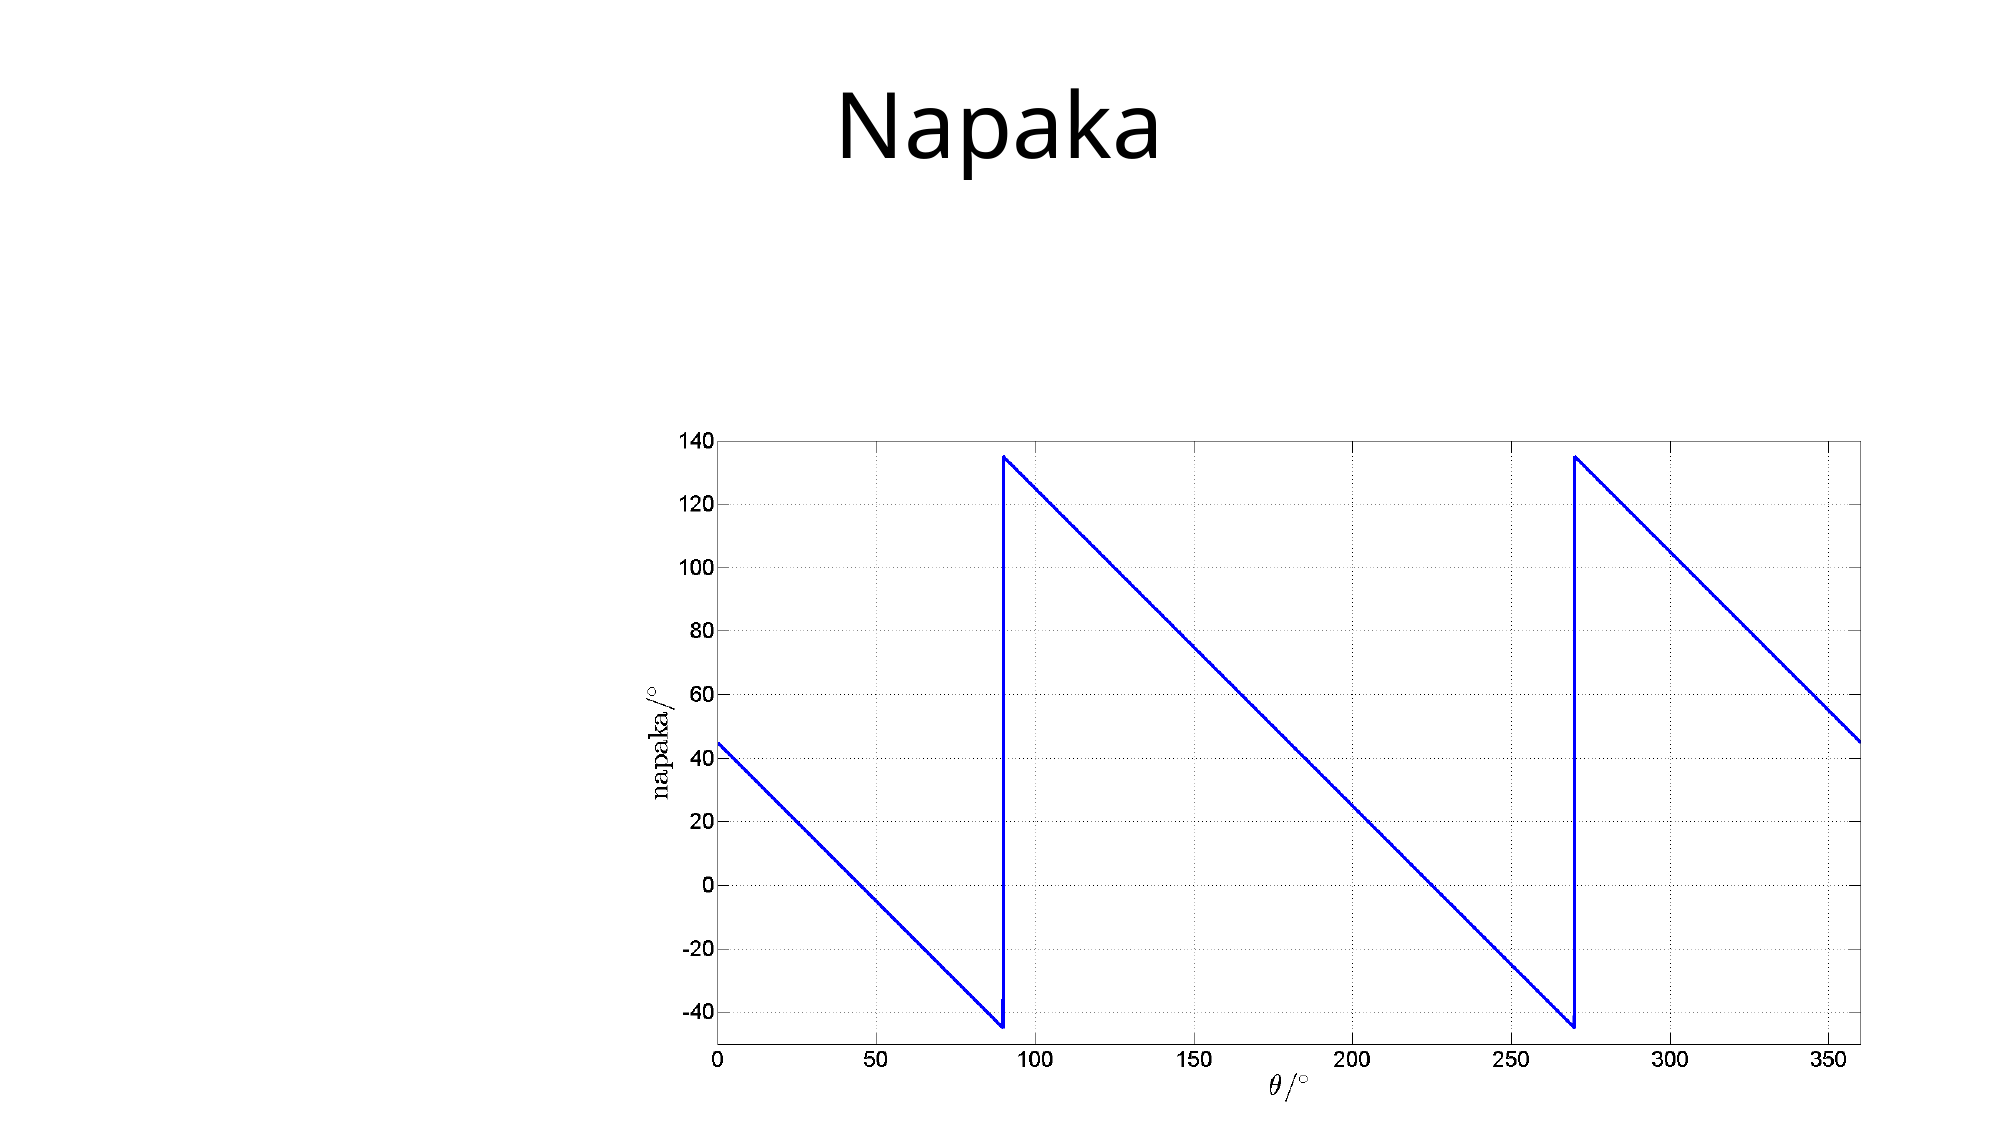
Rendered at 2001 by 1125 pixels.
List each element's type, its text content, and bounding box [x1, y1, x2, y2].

picture [525, 385, 2000, 1125]
title Napaka [137, 59, 1863, 198]
